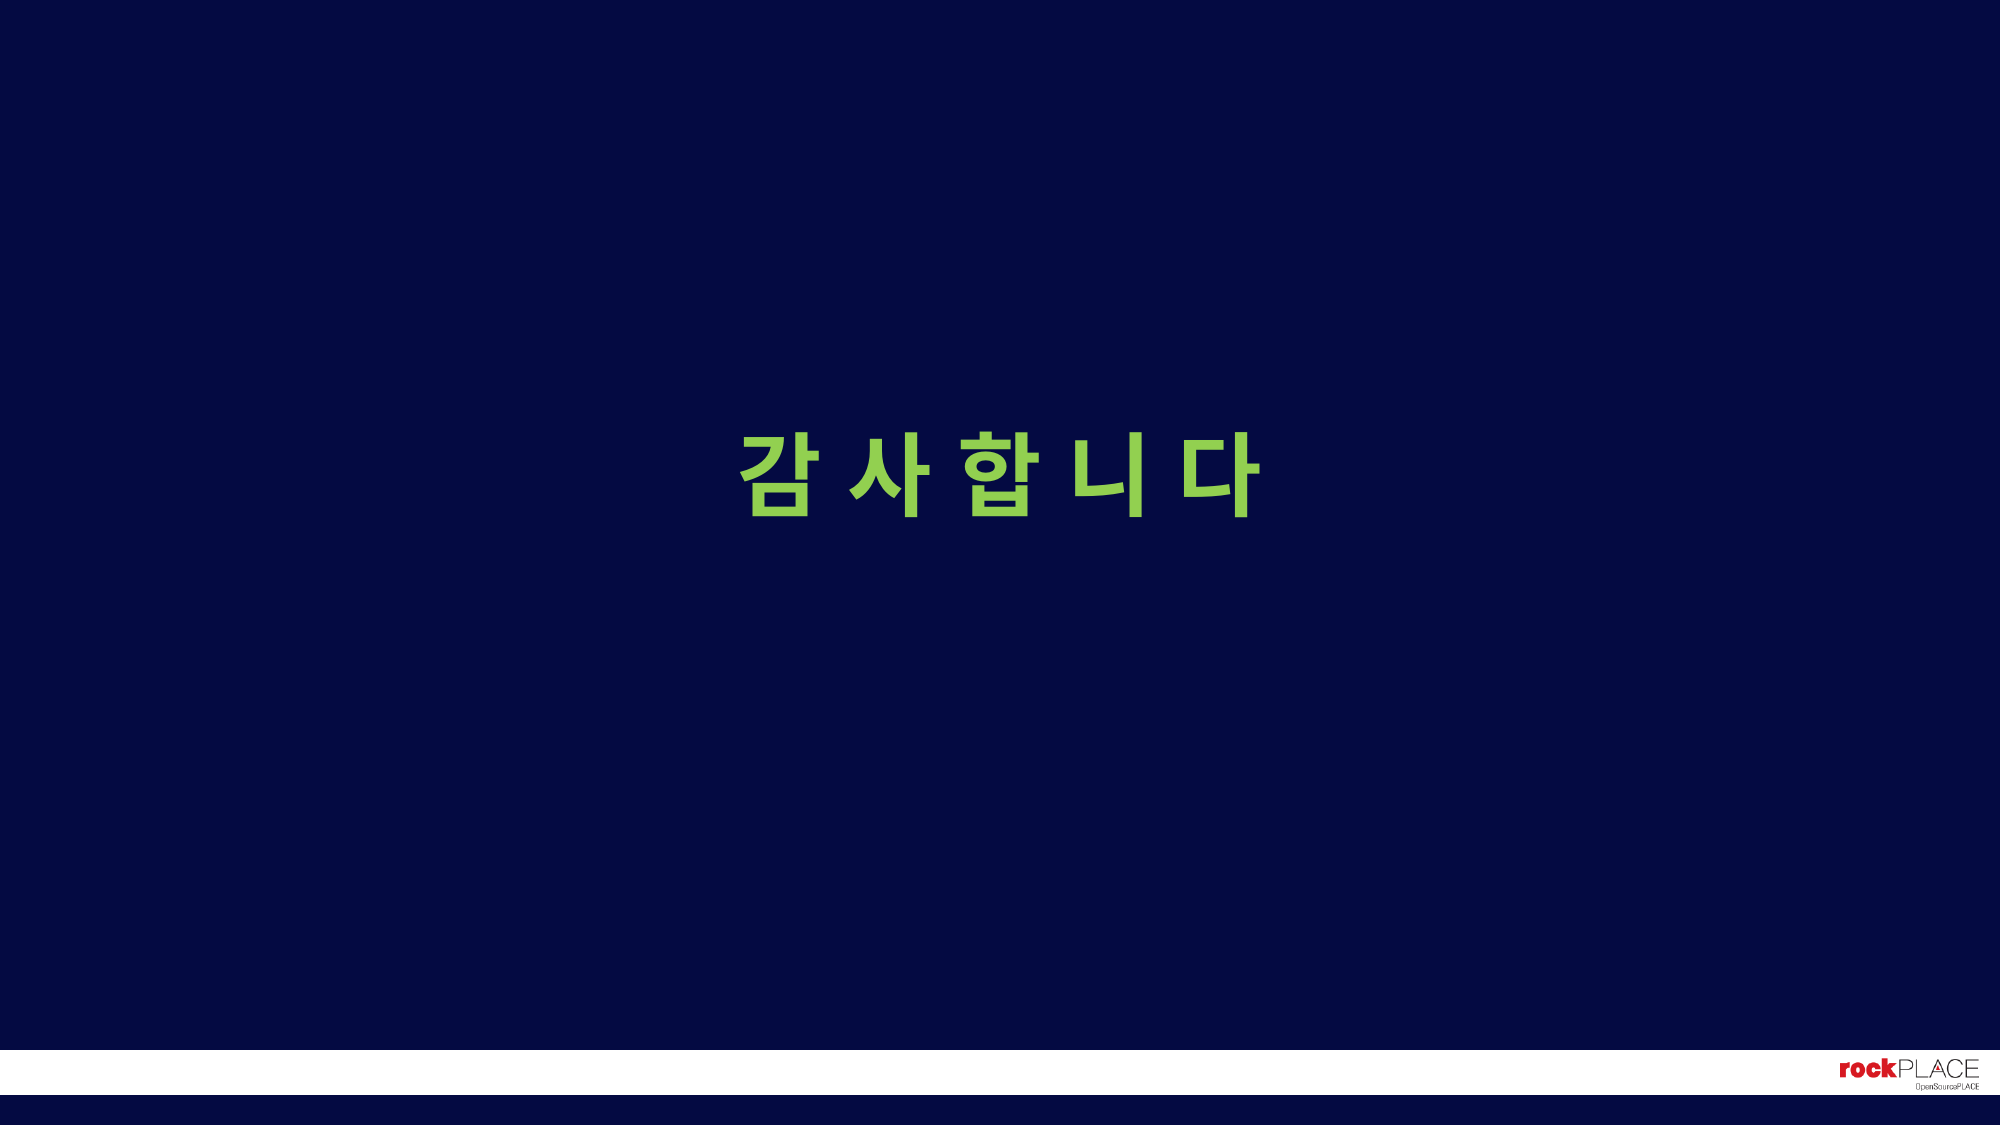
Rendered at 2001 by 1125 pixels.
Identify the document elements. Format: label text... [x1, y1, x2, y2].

text_box [0, 1050, 2000, 1095]
picture [1835, 1052, 1982, 1094]
text_box 감 사 합 니 다 [722, 410, 1278, 535]
